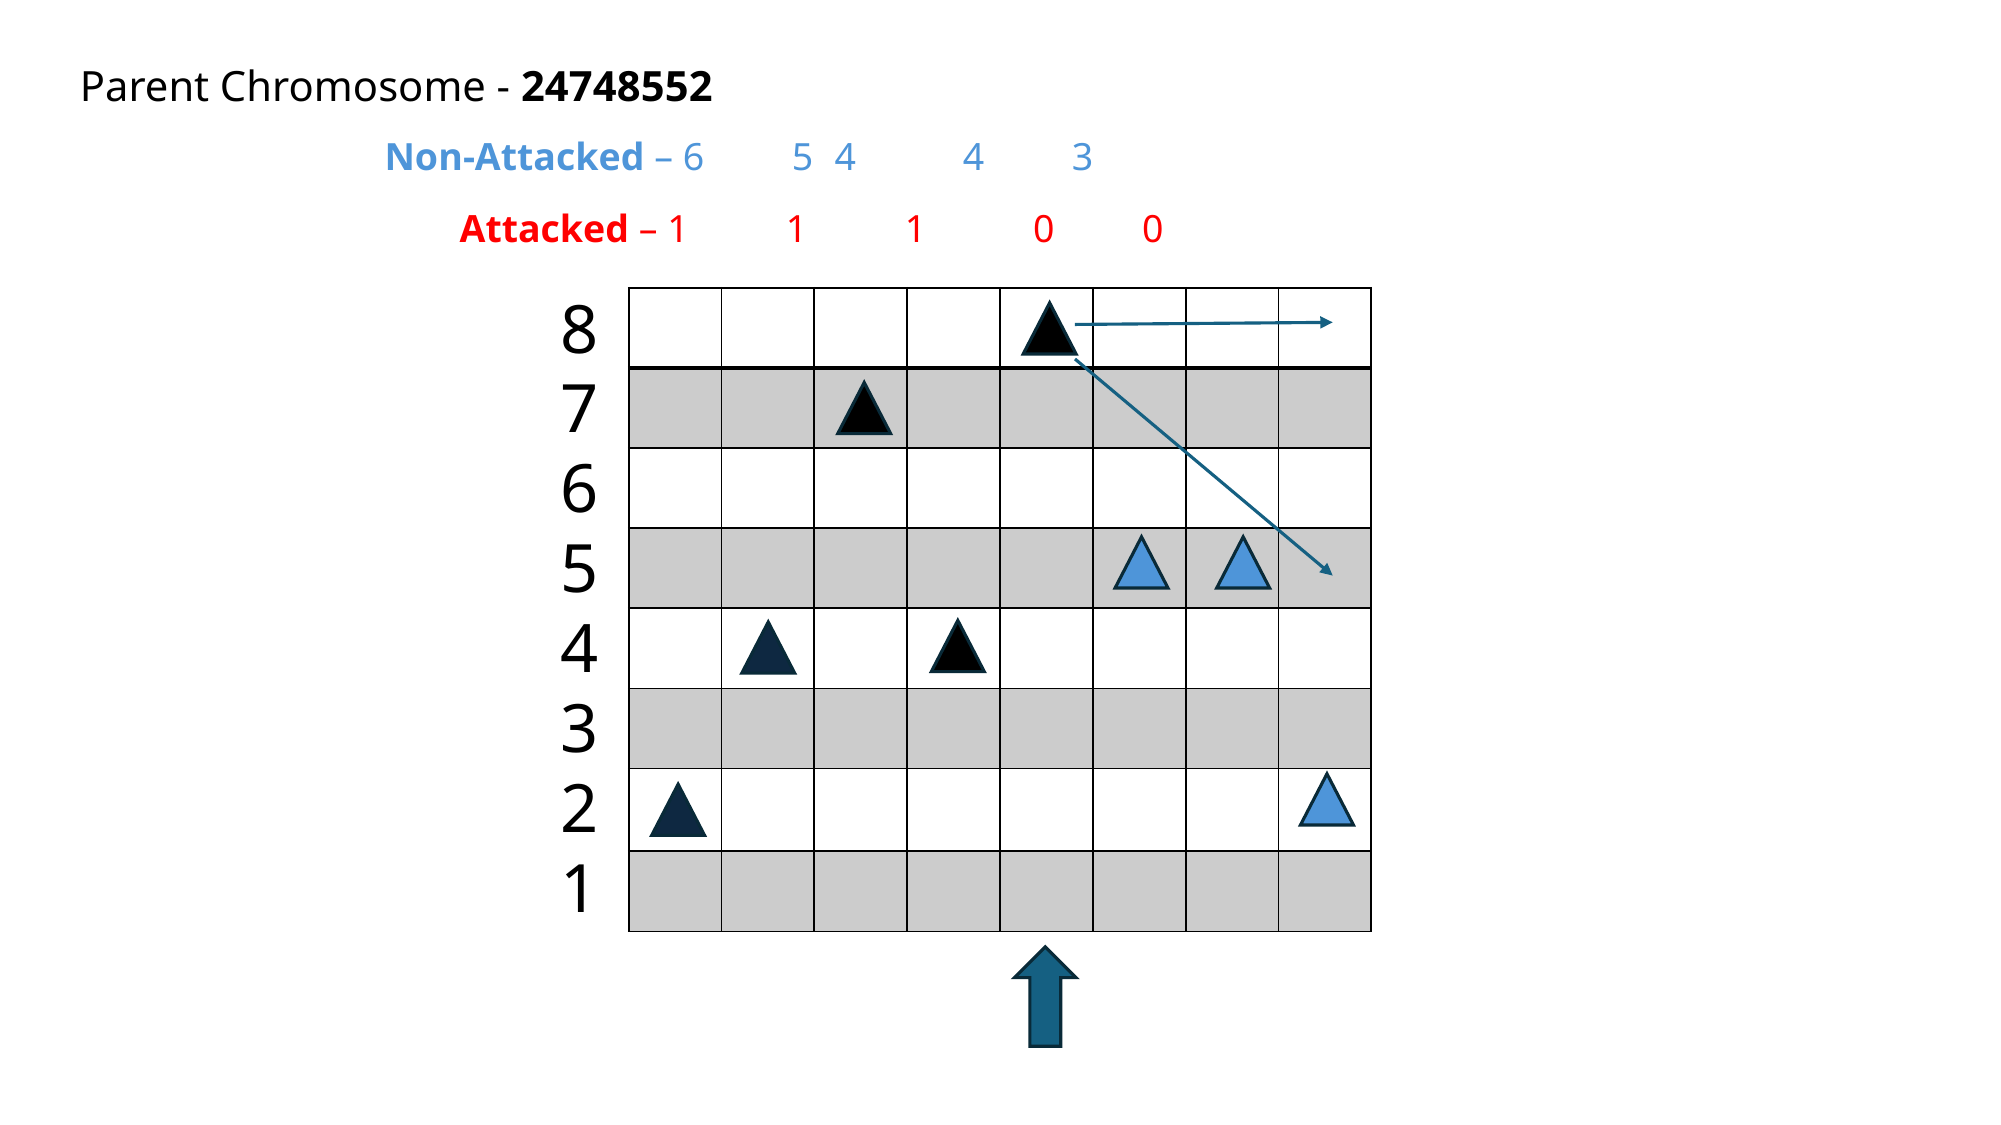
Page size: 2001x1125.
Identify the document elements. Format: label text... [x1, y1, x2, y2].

table_cell [722, 370, 813, 447]
text_box Parent Chromosome - 24748552 [65, 52, 728, 118]
table_cell [908, 370, 999, 447]
table_cell [908, 689, 999, 768]
table_cell [1187, 577, 1278, 607]
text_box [1074, 358, 1334, 577]
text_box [1074, 321, 1334, 325]
table_cell [815, 370, 906, 447]
text_box [928, 617, 987, 674]
table_cell [815, 529, 906, 607]
table_cell [1094, 609, 1185, 688]
table_cell [1001, 609, 1092, 688]
text_box Non-Attacked – 6 5 4 4 3 [369, 125, 1192, 185]
table_cell [1334, 370, 1370, 447]
table_cell [908, 769, 999, 850]
table_cell [815, 609, 906, 688]
table_header [1279, 289, 1370, 366]
text_box Attacked – 1 1 1 0 0 [444, 198, 1192, 258]
table_cell [1279, 852, 1370, 931]
table_cell [908, 449, 999, 527]
table_cell [1279, 769, 1370, 850]
table_cell [630, 449, 721, 527]
text_box [1020, 299, 1079, 356]
table_cell [1187, 769, 1278, 850]
table_cell [815, 449, 906, 527]
table_header [1094, 326, 1185, 358]
table_cell [815, 852, 906, 931]
table_cell [815, 769, 906, 850]
table_cell [722, 609, 813, 688]
table_cell [1094, 689, 1185, 768]
text_box [739, 618, 798, 675]
table_cell [1279, 609, 1370, 688]
table_header [630, 289, 721, 366]
table_cell [722, 529, 813, 607]
table_cell [908, 529, 999, 607]
table_cell [1001, 689, 1092, 768]
table_cell [1094, 852, 1185, 931]
table_header [815, 289, 906, 366]
table_cell [630, 689, 721, 768]
table_cell [630, 609, 721, 688]
table_header [1094, 289, 1185, 321]
table_cell [722, 852, 813, 931]
table_cell [630, 529, 721, 607]
table_cell [1279, 689, 1370, 768]
table_cell [1001, 529, 1092, 607]
table_cell [1001, 449, 1074, 527]
table_header [1187, 289, 1278, 321]
table_cell [722, 689, 813, 768]
table_cell [1001, 852, 1092, 931]
table_cell [630, 370, 721, 447]
text_box [649, 780, 708, 837]
text_box [1297, 770, 1356, 827]
table_cell [722, 449, 813, 527]
table_cell [1187, 852, 1278, 931]
table_cell [1187, 689, 1278, 768]
text_box 8 7 6 5 4 3 2 1 [546, 278, 614, 934]
text_box [835, 379, 894, 436]
table_cell [722, 769, 813, 850]
text_box [1214, 577, 1273, 590]
table_cell [1001, 370, 1074, 447]
text_box [1112, 577, 1171, 590]
table_cell [630, 769, 721, 850]
table_cell [908, 609, 999, 688]
table_header [722, 289, 813, 366]
table_cell [1094, 577, 1185, 607]
table_header [1001, 289, 1092, 366]
text_box [1010, 944, 1080, 1048]
table_cell [630, 852, 721, 931]
table_header [1187, 325, 1278, 358]
table_cell [1094, 769, 1185, 850]
table_cell [815, 689, 906, 768]
table_cell [908, 852, 999, 931]
table_cell [1334, 449, 1370, 527]
table_cell [1001, 769, 1092, 850]
table_cell [1187, 609, 1278, 688]
table_cell [1279, 529, 1370, 607]
table_header [908, 289, 999, 366]
